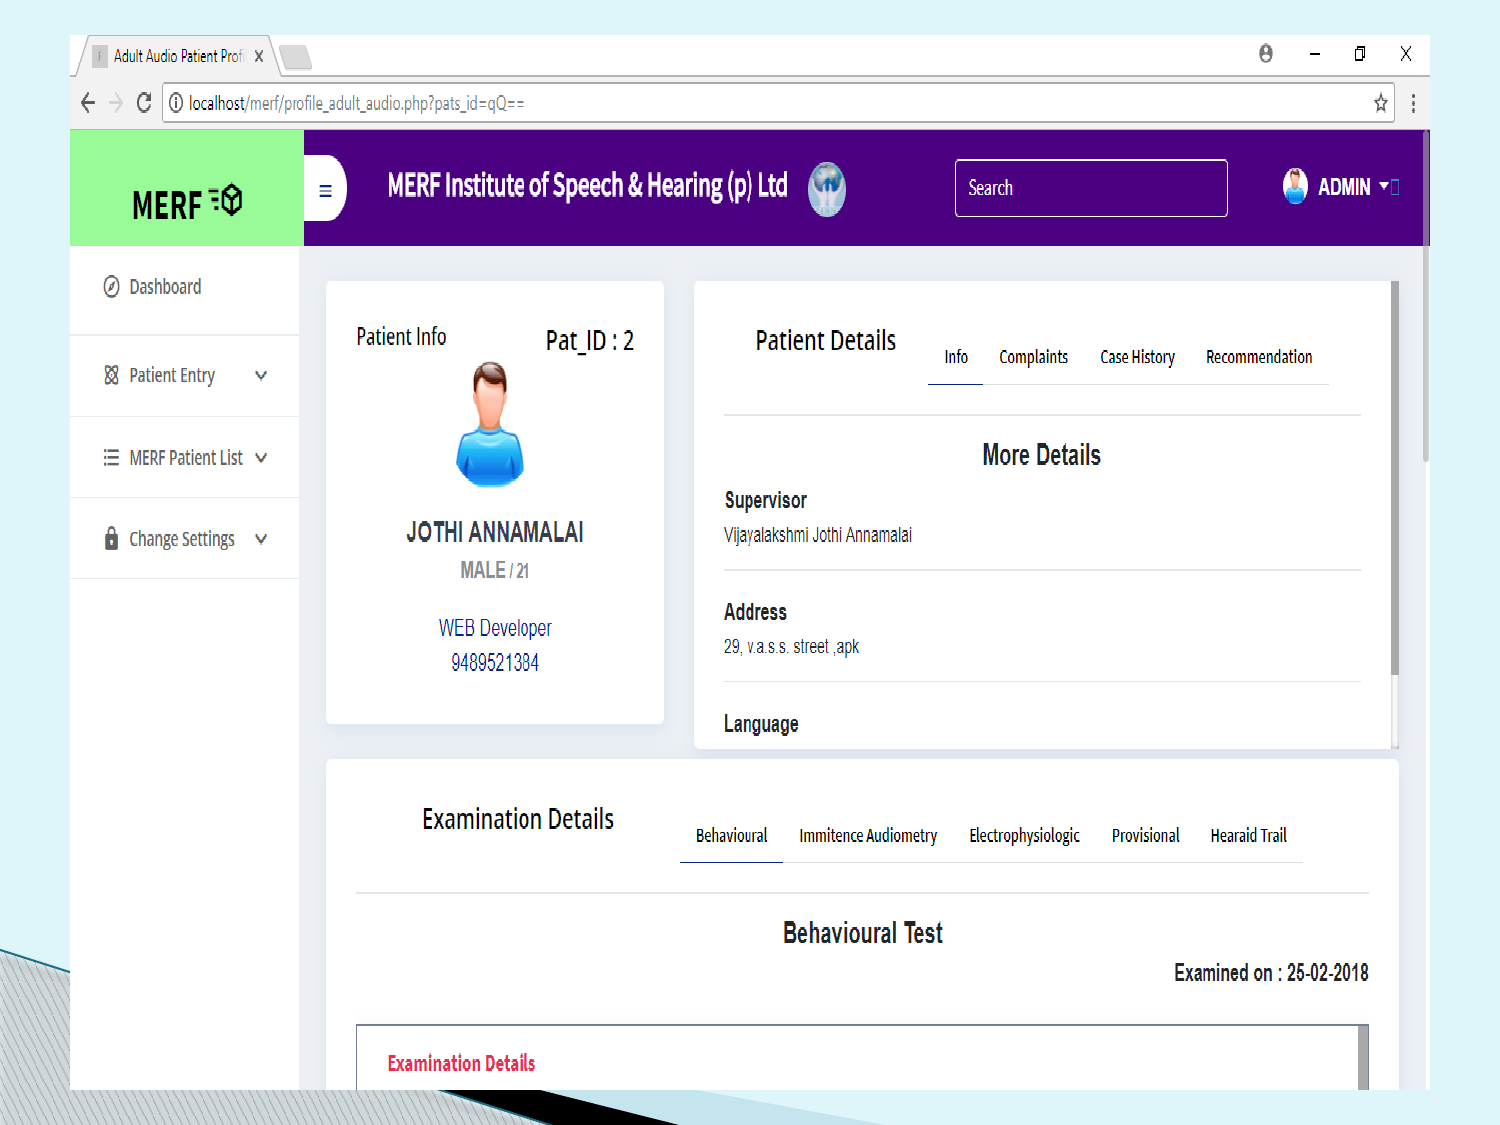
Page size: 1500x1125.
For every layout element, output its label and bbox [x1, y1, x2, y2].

picture [70, 34, 1430, 1091]
